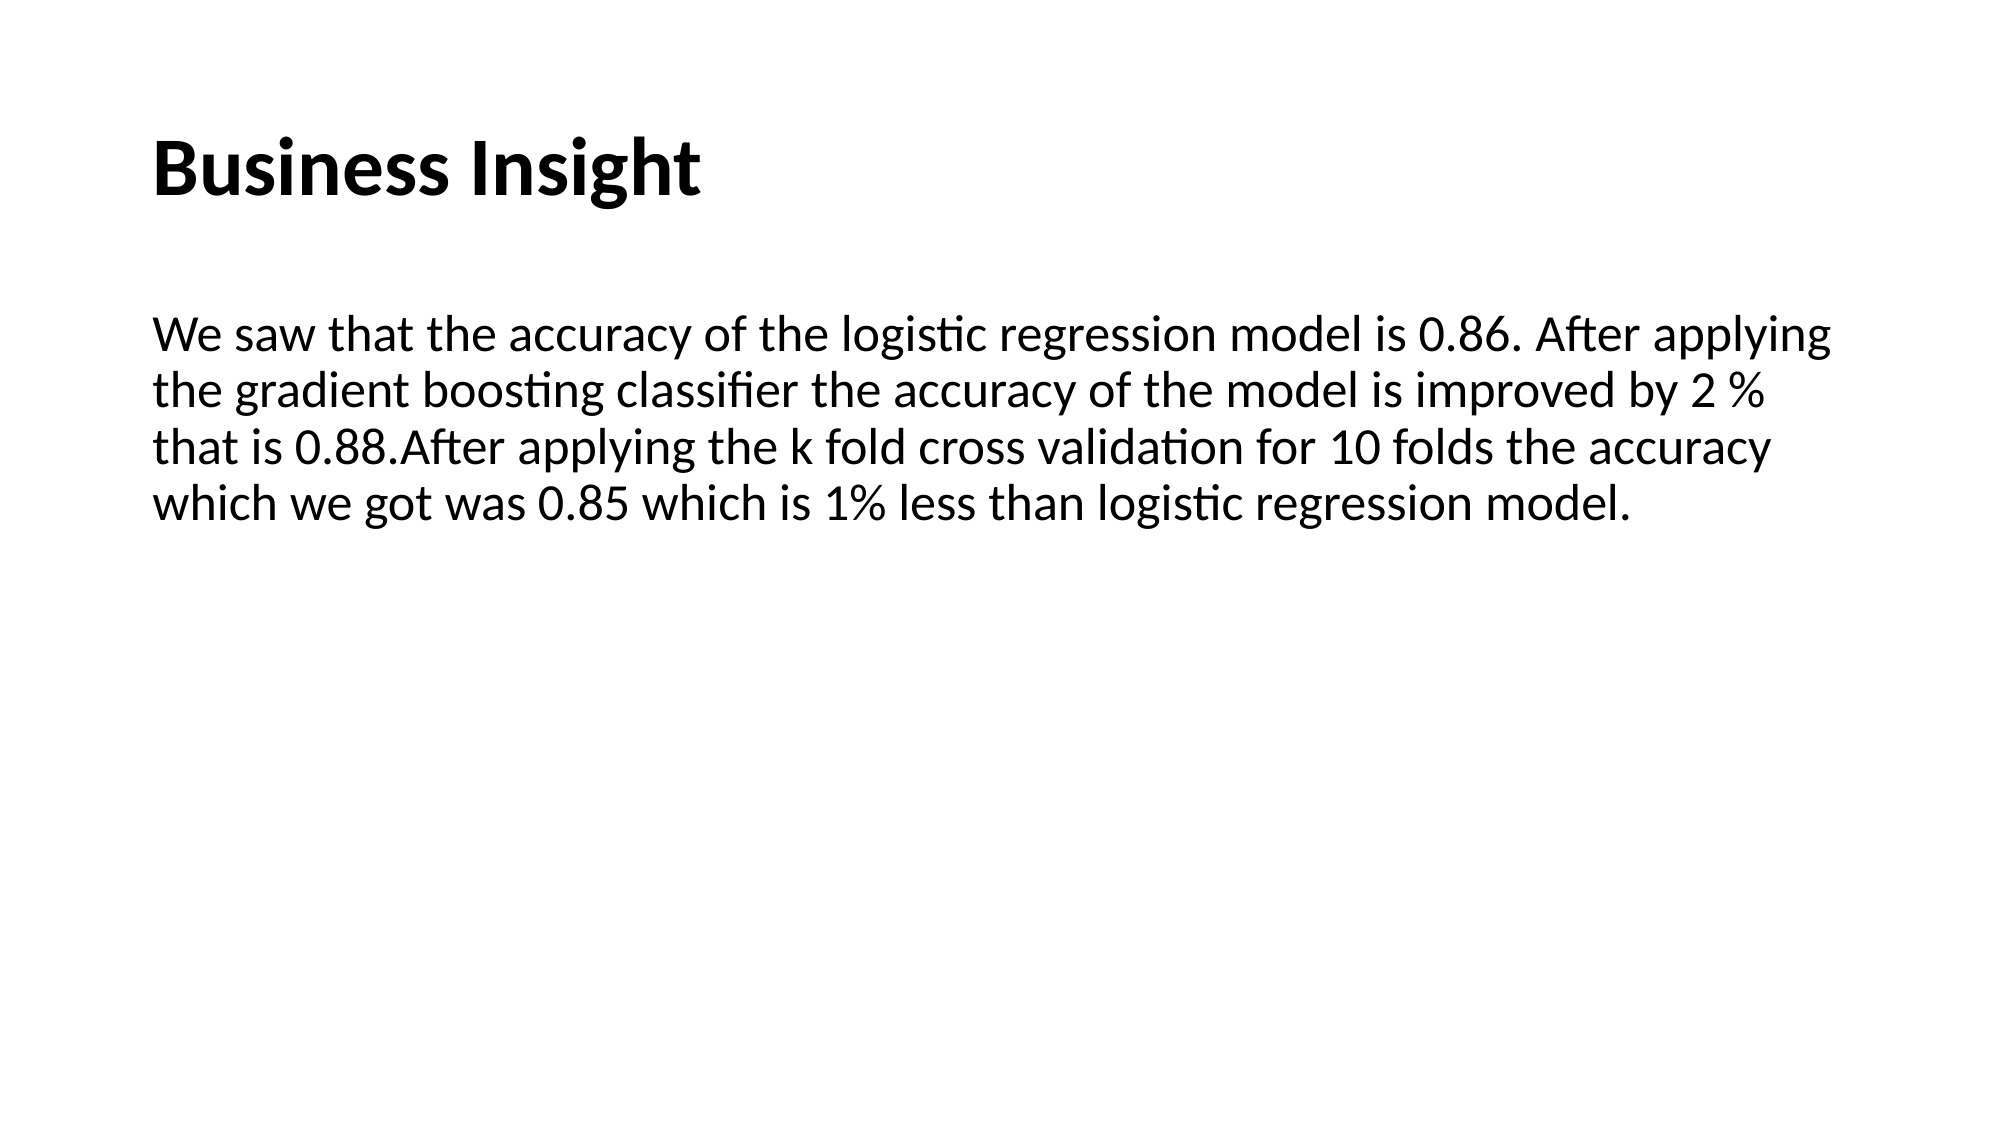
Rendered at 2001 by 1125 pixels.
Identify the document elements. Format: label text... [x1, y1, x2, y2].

title Business Insight [137, 59, 1863, 278]
list We saw that the accuracy of the logistic regression model is 0.86. After applying the gradient boosting classifier the accuracy of the model is improved by 2 % that is 0.88.After applying the k fold cross validation for 10 folds the accuracy which we got was 0.85 which is 1% less than logistic regression model. [137, 299, 1863, 1014]
